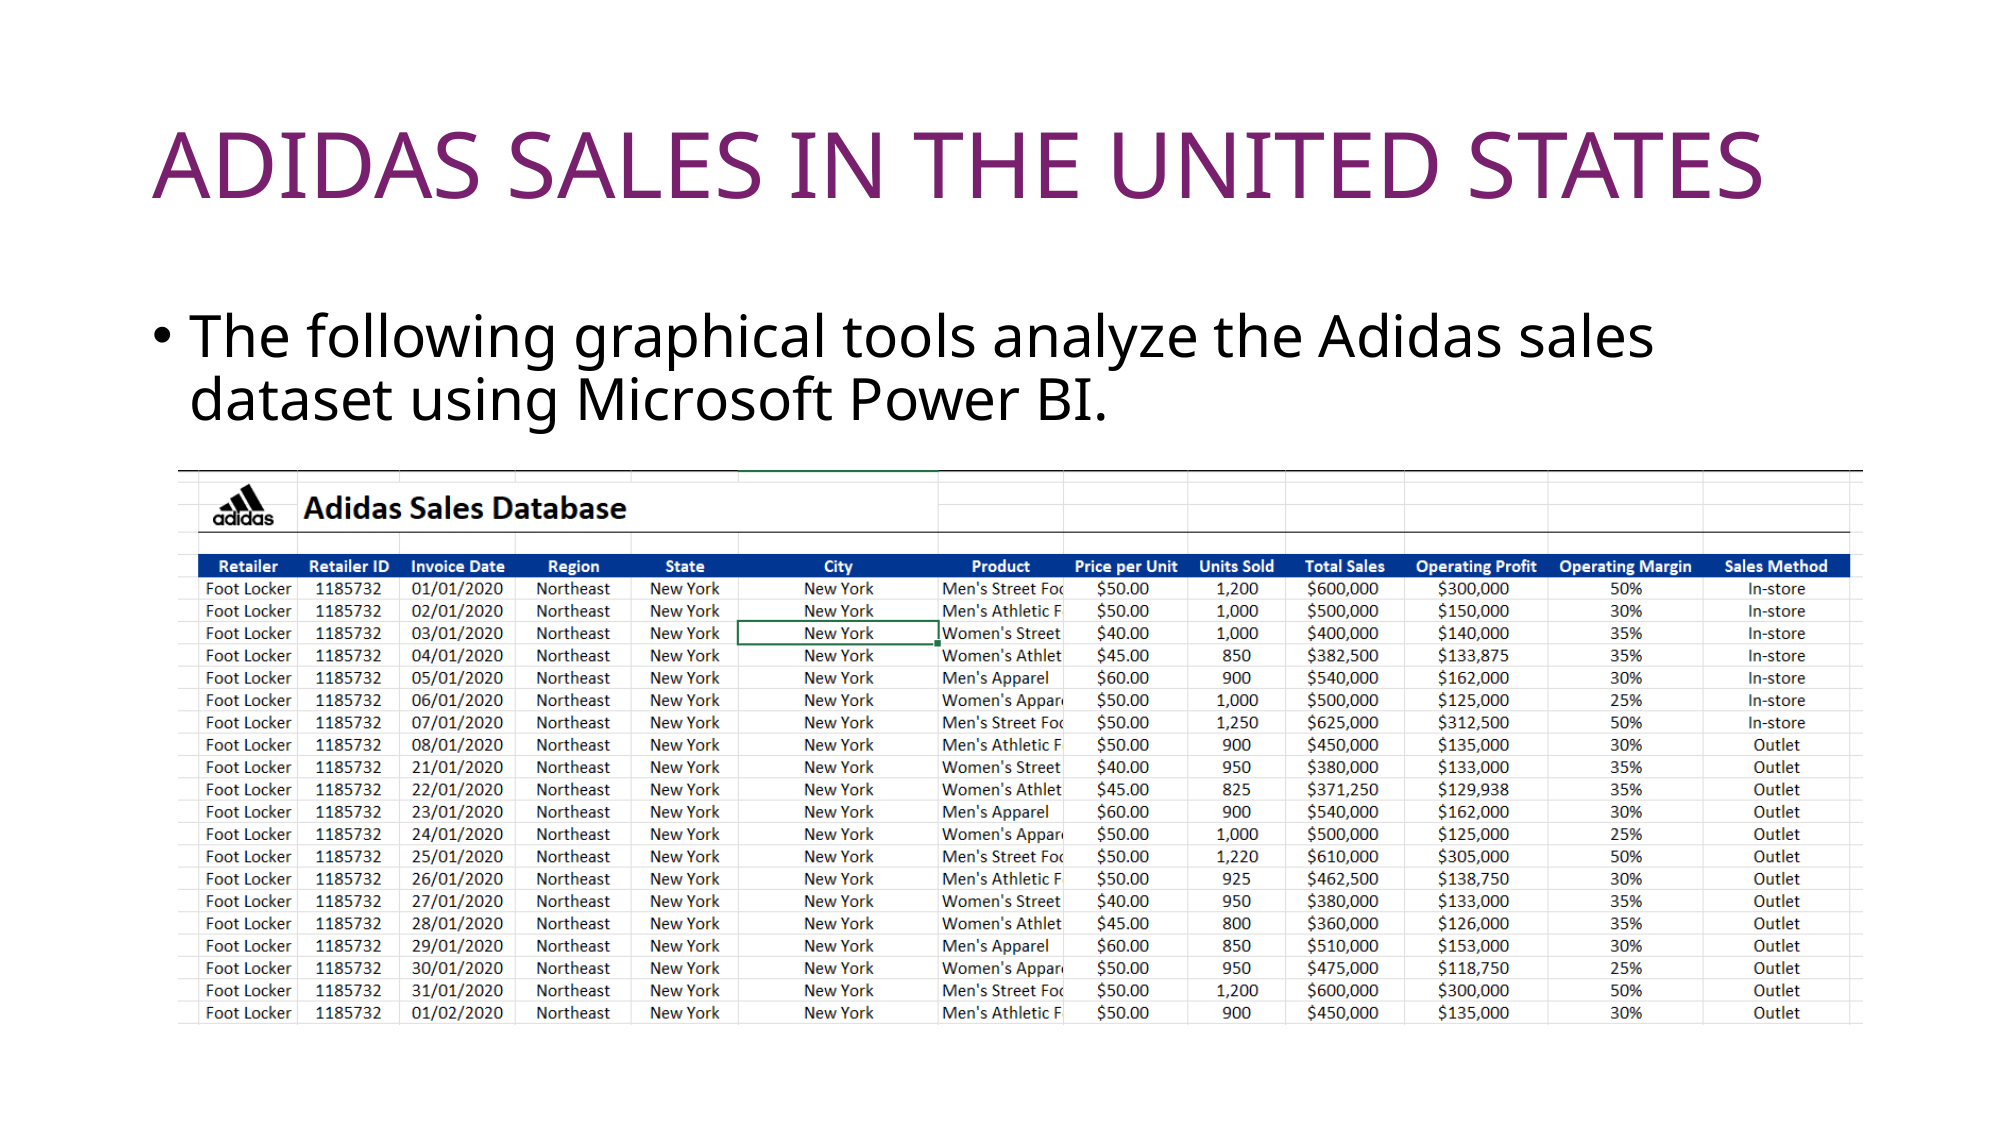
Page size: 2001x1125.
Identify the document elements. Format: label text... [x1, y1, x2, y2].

picture [178, 469, 1864, 1025]
title ADIDAS SALES IN THE UNITED STATES [137, 59, 1863, 278]
list The following graphical tools analyze the Adidas sales dataset using Microsoft Power BI. [137, 299, 1863, 1014]
